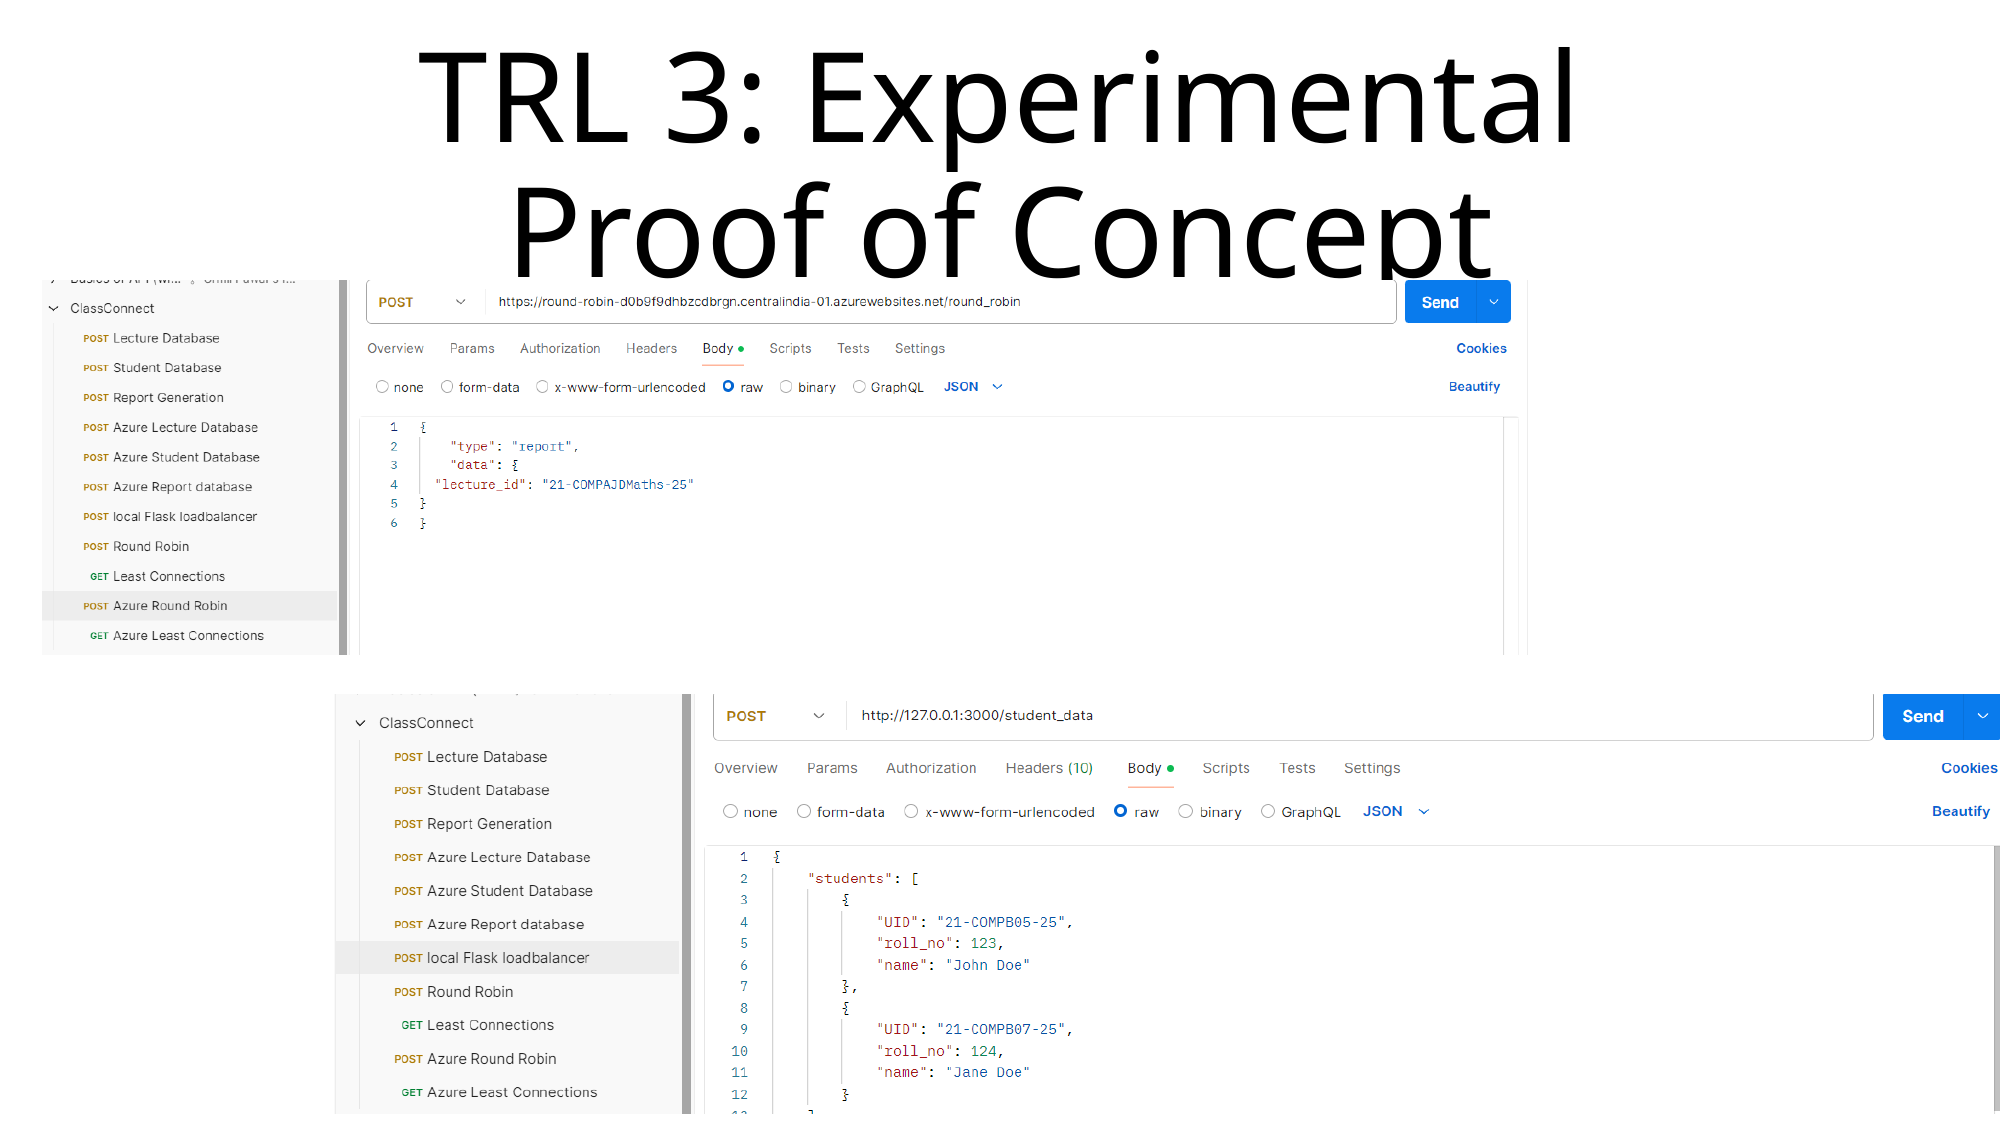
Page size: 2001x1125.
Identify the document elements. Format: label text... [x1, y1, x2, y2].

picture [42, 280, 1536, 655]
title TRL 3: Experimental Proof of Concept [249, 11, 1750, 313]
picture [334, 694, 2000, 1114]
